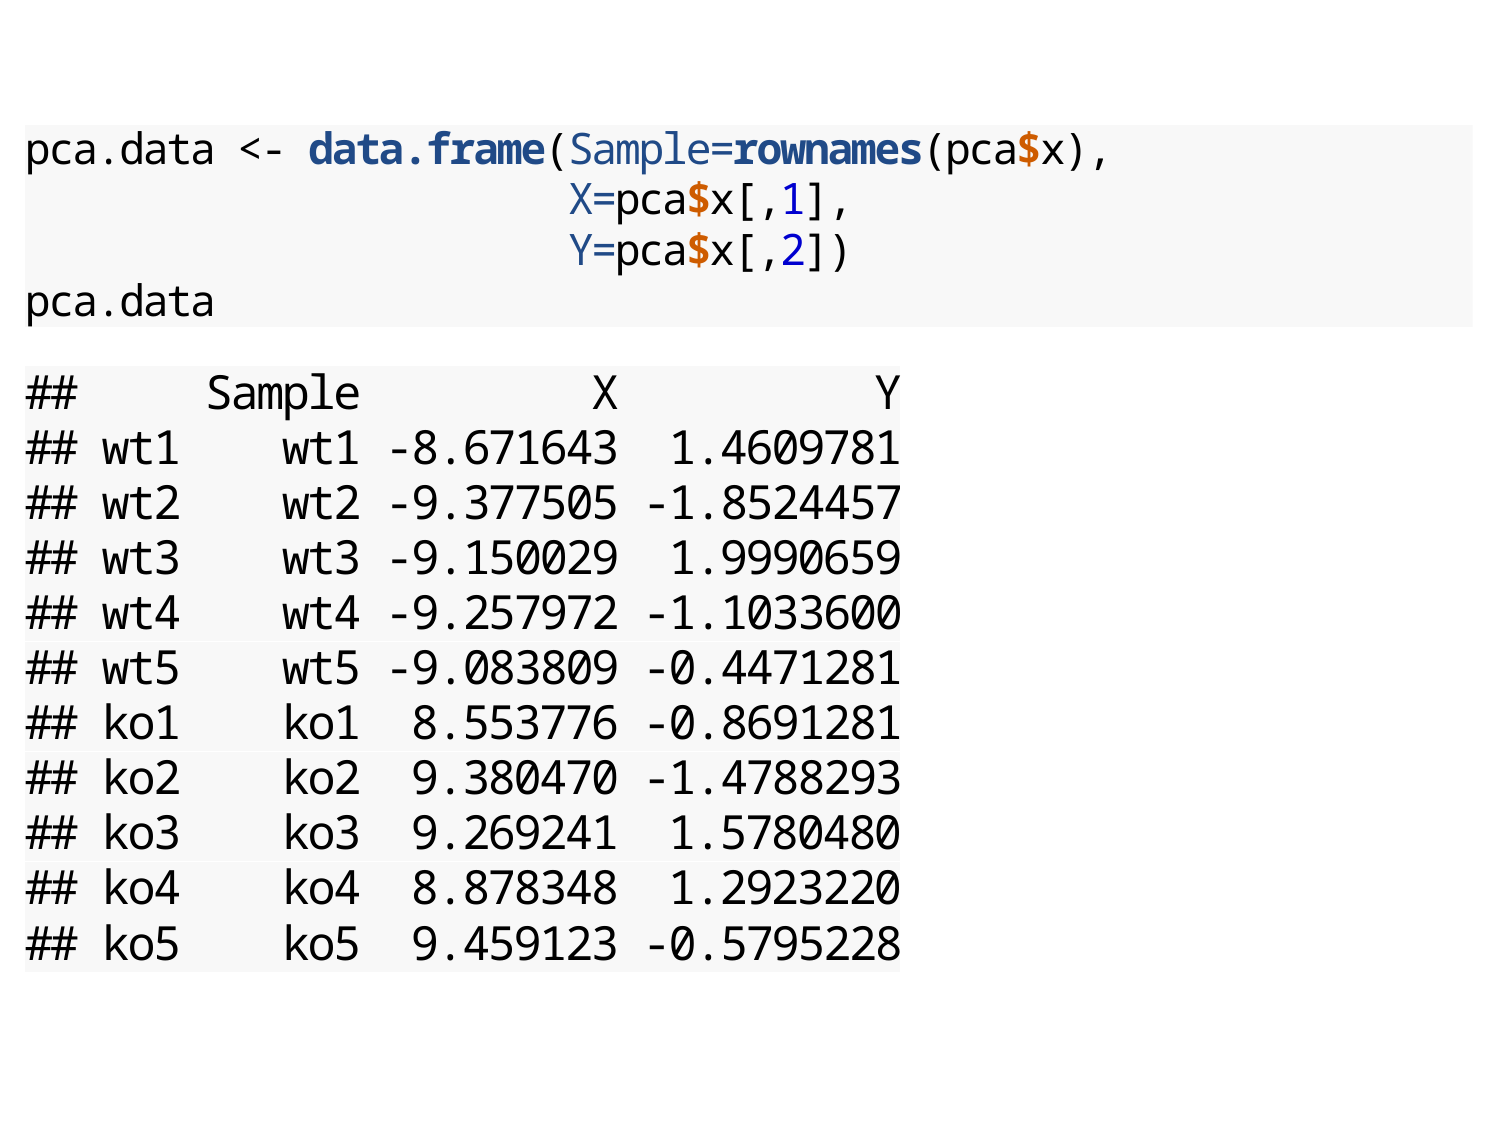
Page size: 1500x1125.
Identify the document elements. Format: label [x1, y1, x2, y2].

picture [24, 124, 1473, 1013]
